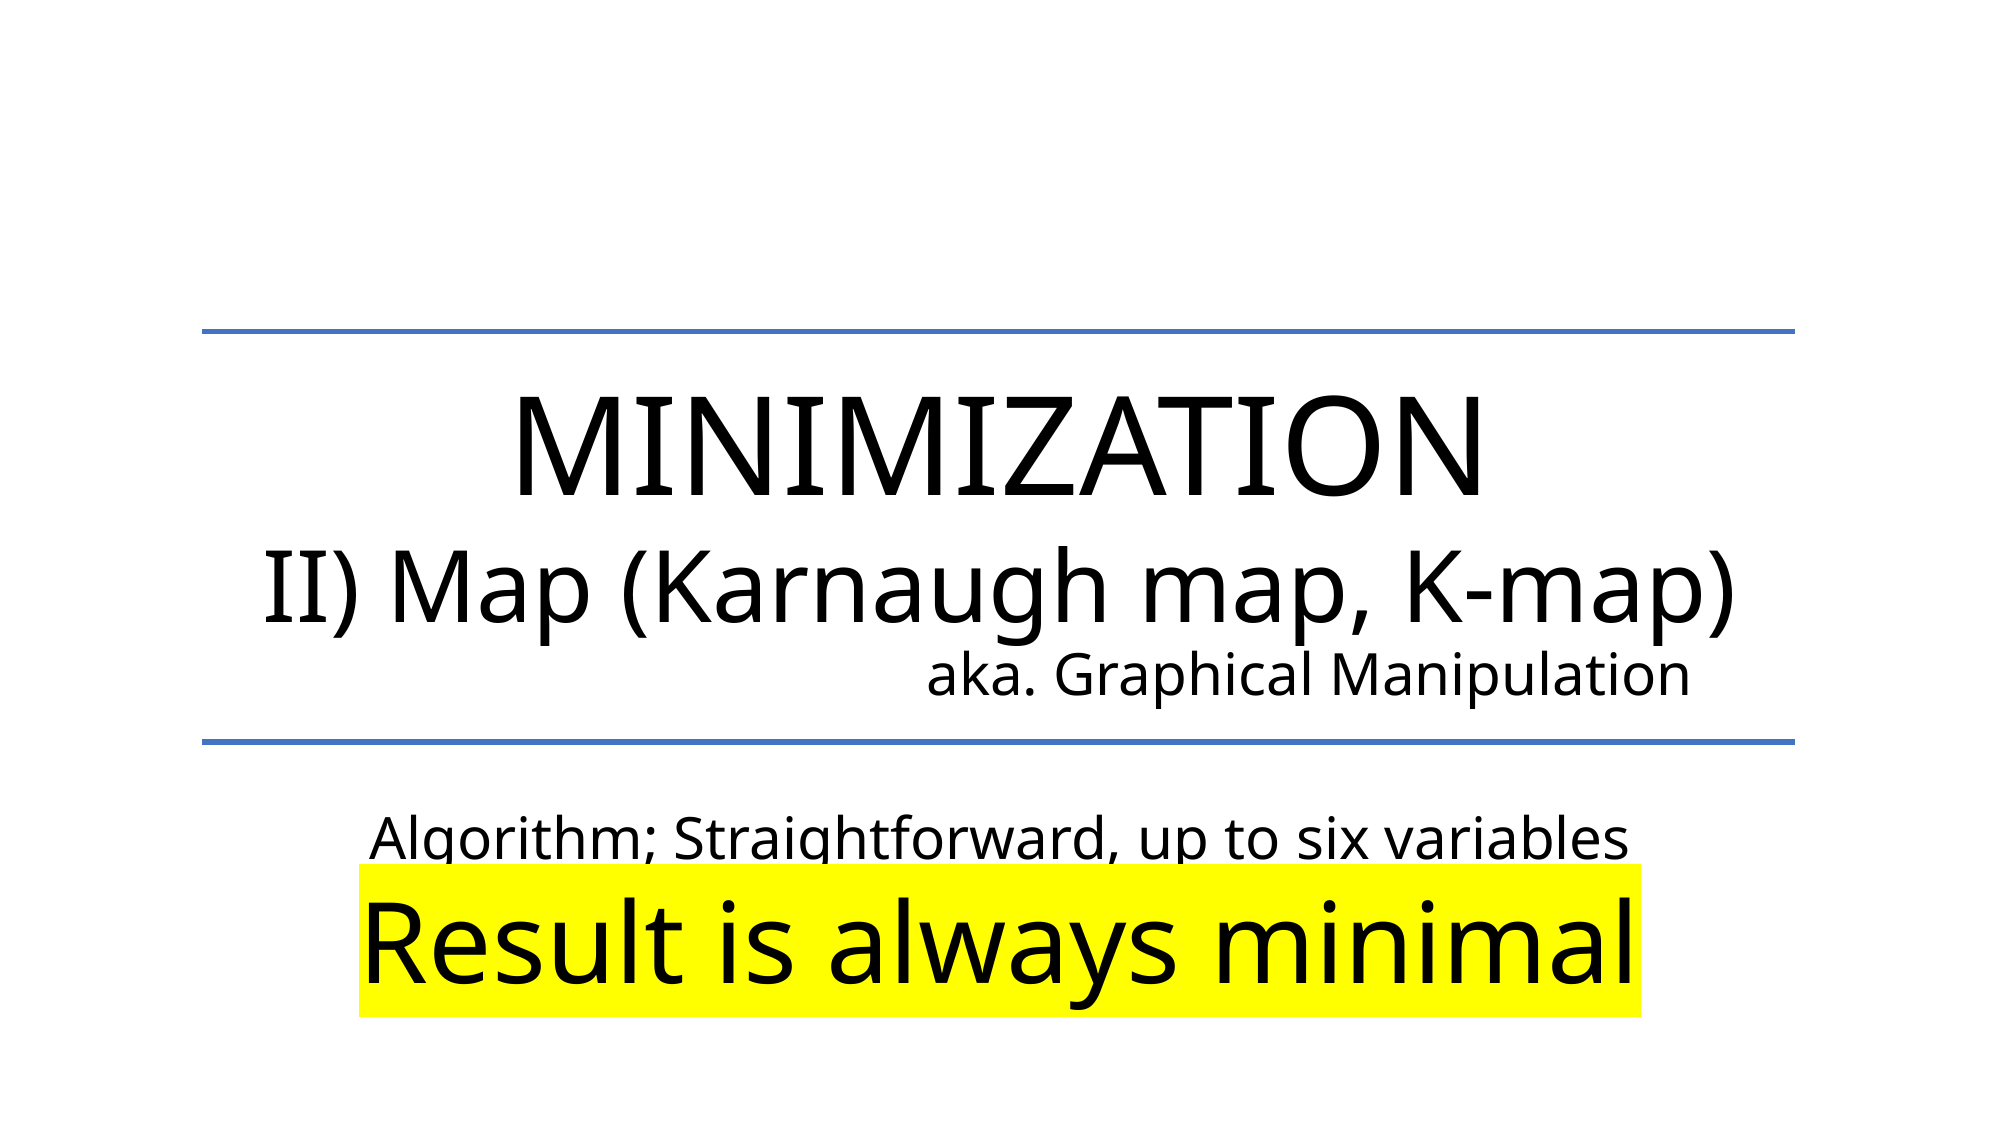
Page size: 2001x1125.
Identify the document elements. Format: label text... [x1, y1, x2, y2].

text_box Minimization II) Map (Karnaugh map, K-map) [0, 350, 2000, 770]
text_box aka. Graphical Manipulation [911, 629, 1708, 715]
text_box Algorithm; Straightforward, up to six variables Result is always minimal [0, 793, 2000, 1014]
